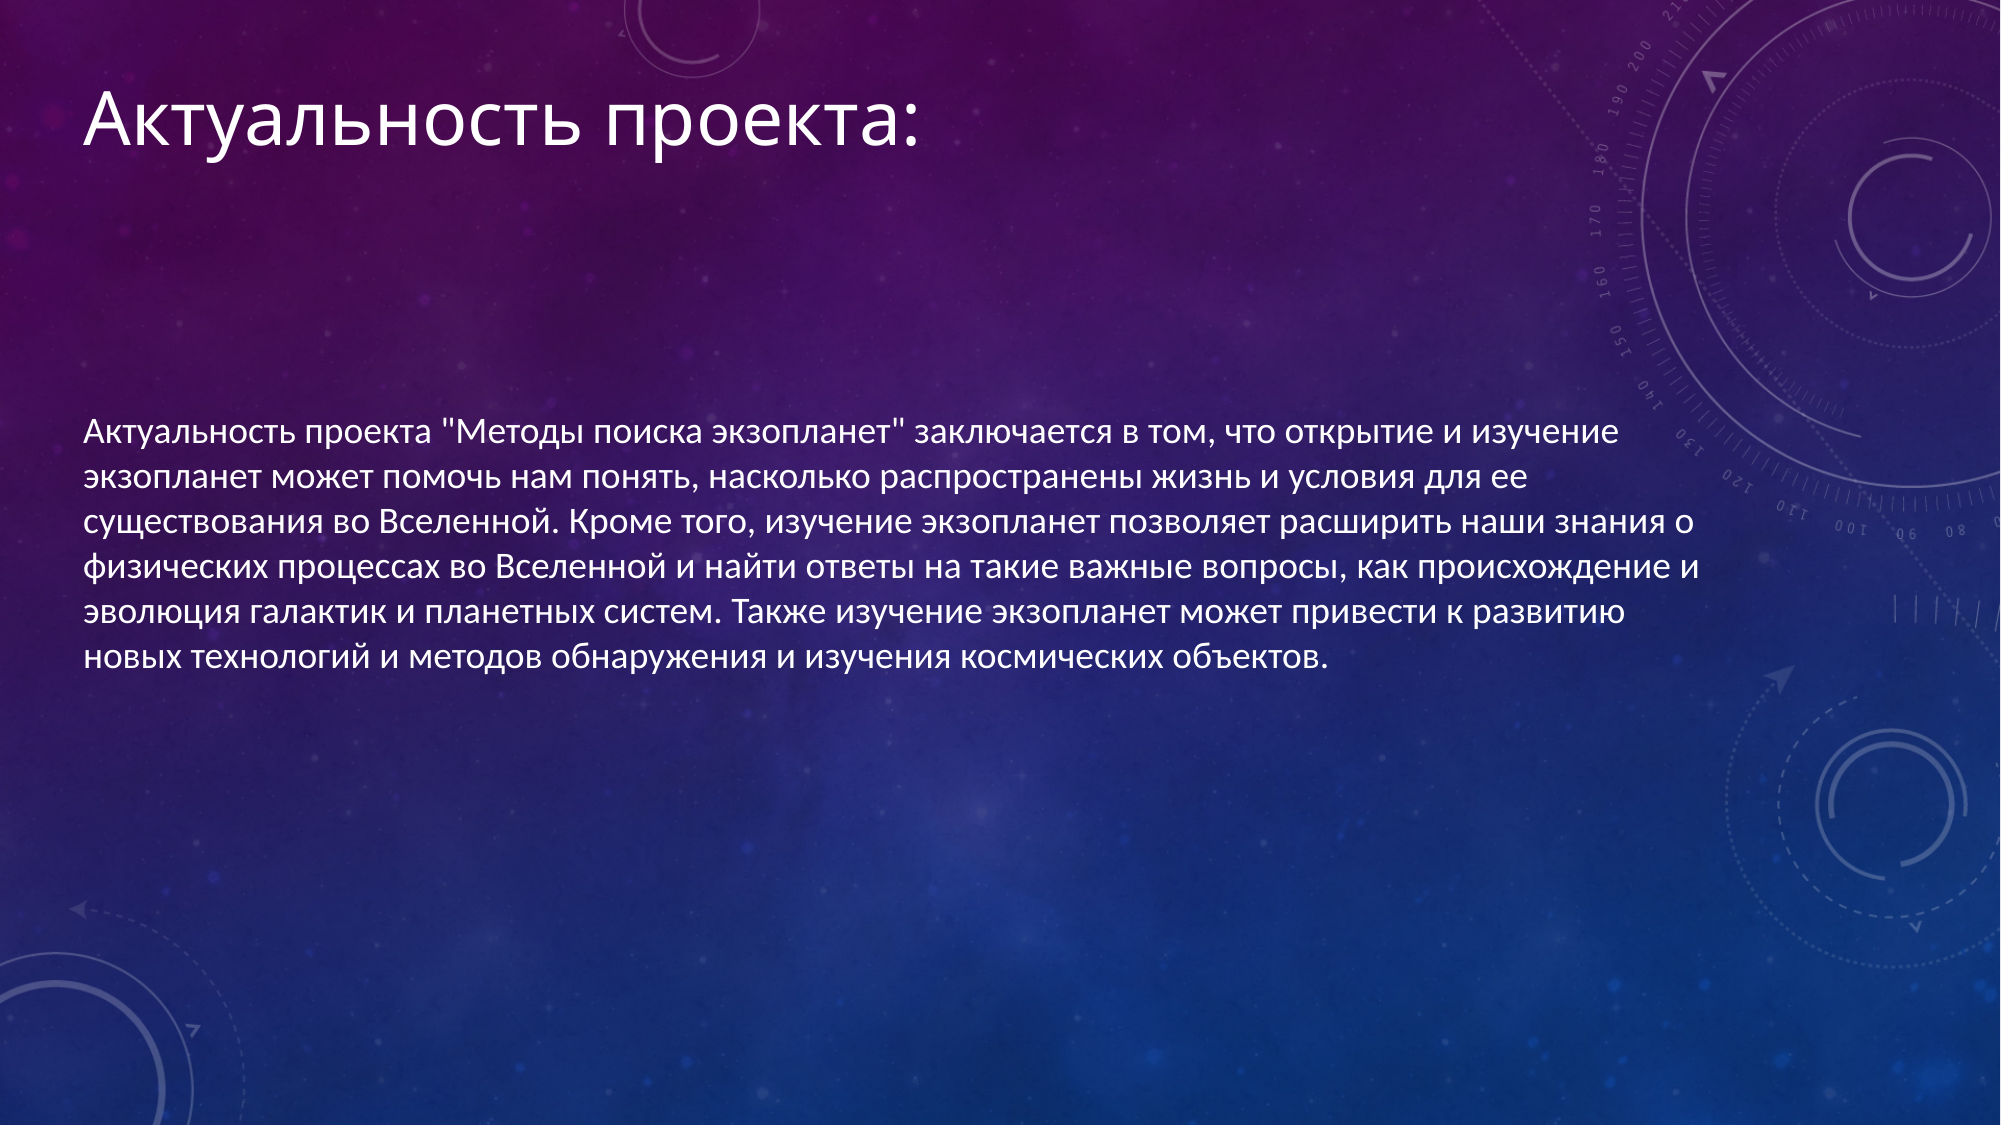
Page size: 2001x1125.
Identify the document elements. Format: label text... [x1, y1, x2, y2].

text_box Актуальность проекта: [68, 0, 1731, 416]
picture [0, 0, 2001, 1125]
list Актуальность проекта "Методы поиска экзопланет" заключается в том, что открытие и изучение экзопланет может помочь нам понять, насколько распространены жизнь и условия для ее существования во Вселенной. Кроме того, изучение экзопланет позволяет расширить наши знания о физических процессах во Вселенной и найти ответы на такие важные вопросы, как происхождение и эволюция галактик и планетных систем. Также изучение экзопланет может привести к развитию новых технологий и методов обнаружения и изучения космических объектов. [68, 416, 1731, 841]
